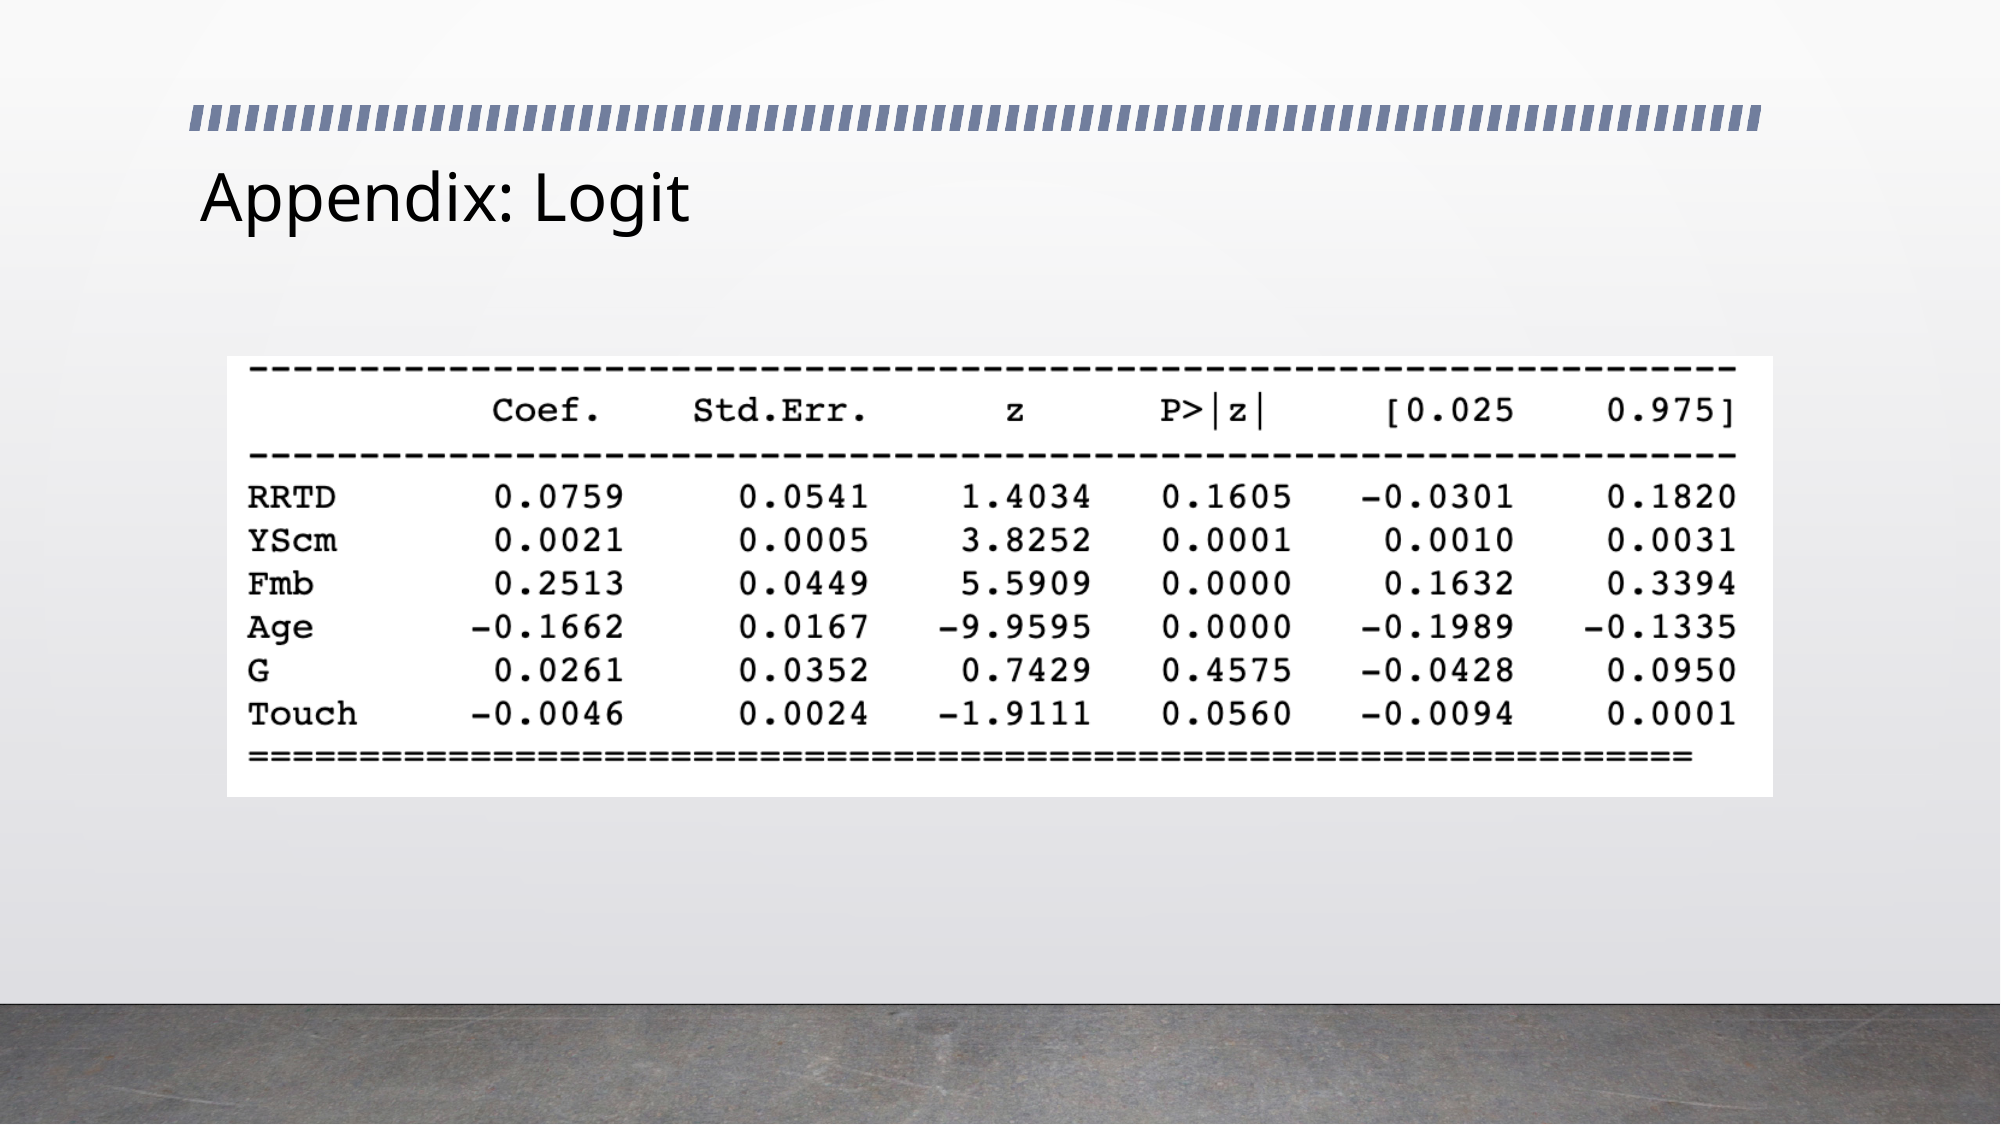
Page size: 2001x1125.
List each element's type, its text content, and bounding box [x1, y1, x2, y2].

picture [0, 1004, 2000, 1124]
picture [227, 356, 1773, 797]
title Appendix: Logit [185, 156, 1761, 329]
